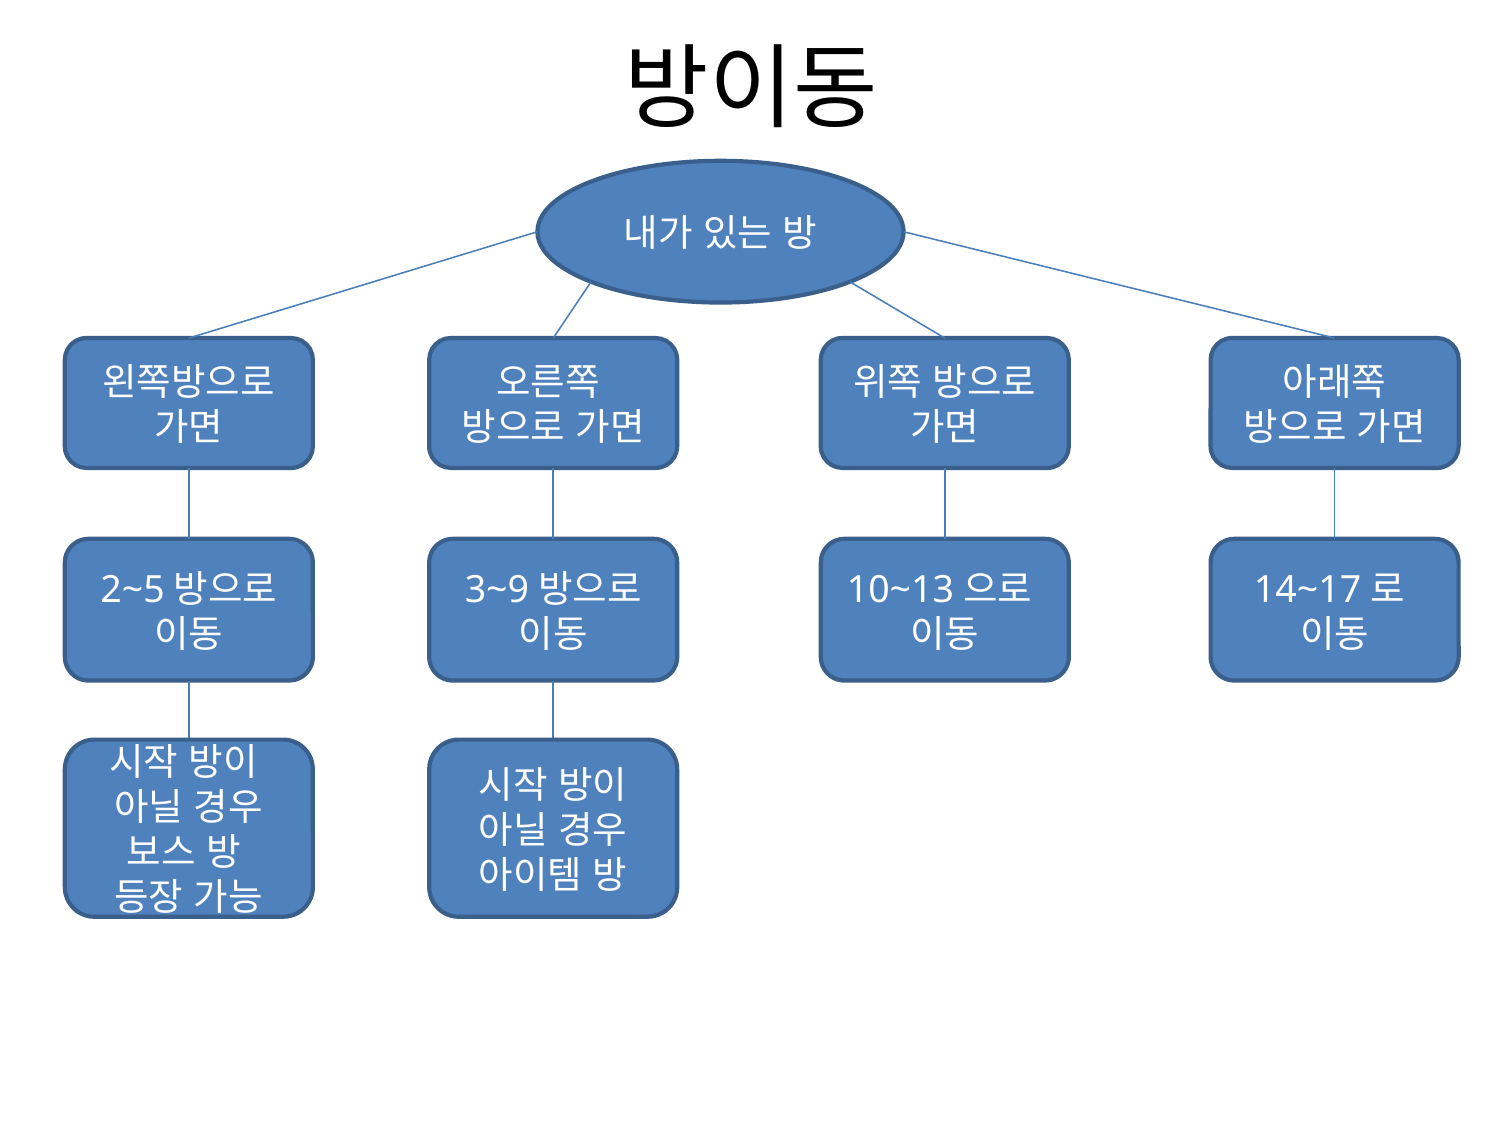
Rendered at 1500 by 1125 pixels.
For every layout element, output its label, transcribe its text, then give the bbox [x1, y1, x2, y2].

text_box 2~5방으로 이동 [62, 536, 315, 683]
text_box 왼쪽방으로 가면 [62, 335, 315, 471]
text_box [188, 231, 538, 339]
text_box 오른쪽 방으로 가면 [427, 335, 680, 471]
text_box 시작 방이 아닐 경우 아이템 방 [427, 737, 680, 919]
text_box 14~17로 이동 [1208, 536, 1461, 683]
text_box 시작 방이 아닐 경우 보스 방 등장 가능 [62, 737, 315, 919]
text_box 3~9방으로 이동 [427, 536, 680, 683]
title 방이동 [76, 7, 1427, 161]
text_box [849, 281, 946, 339]
text_box 내가 있는 방 [535, 158, 906, 305]
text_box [553, 281, 592, 339]
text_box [903, 231, 1335, 339]
text_box 아래쪽 방으로 가면 [1208, 335, 1461, 471]
text_box 10~13으로 이동 [818, 536, 1071, 683]
text_box 위쪽 방으로 가면 [818, 335, 1071, 471]
